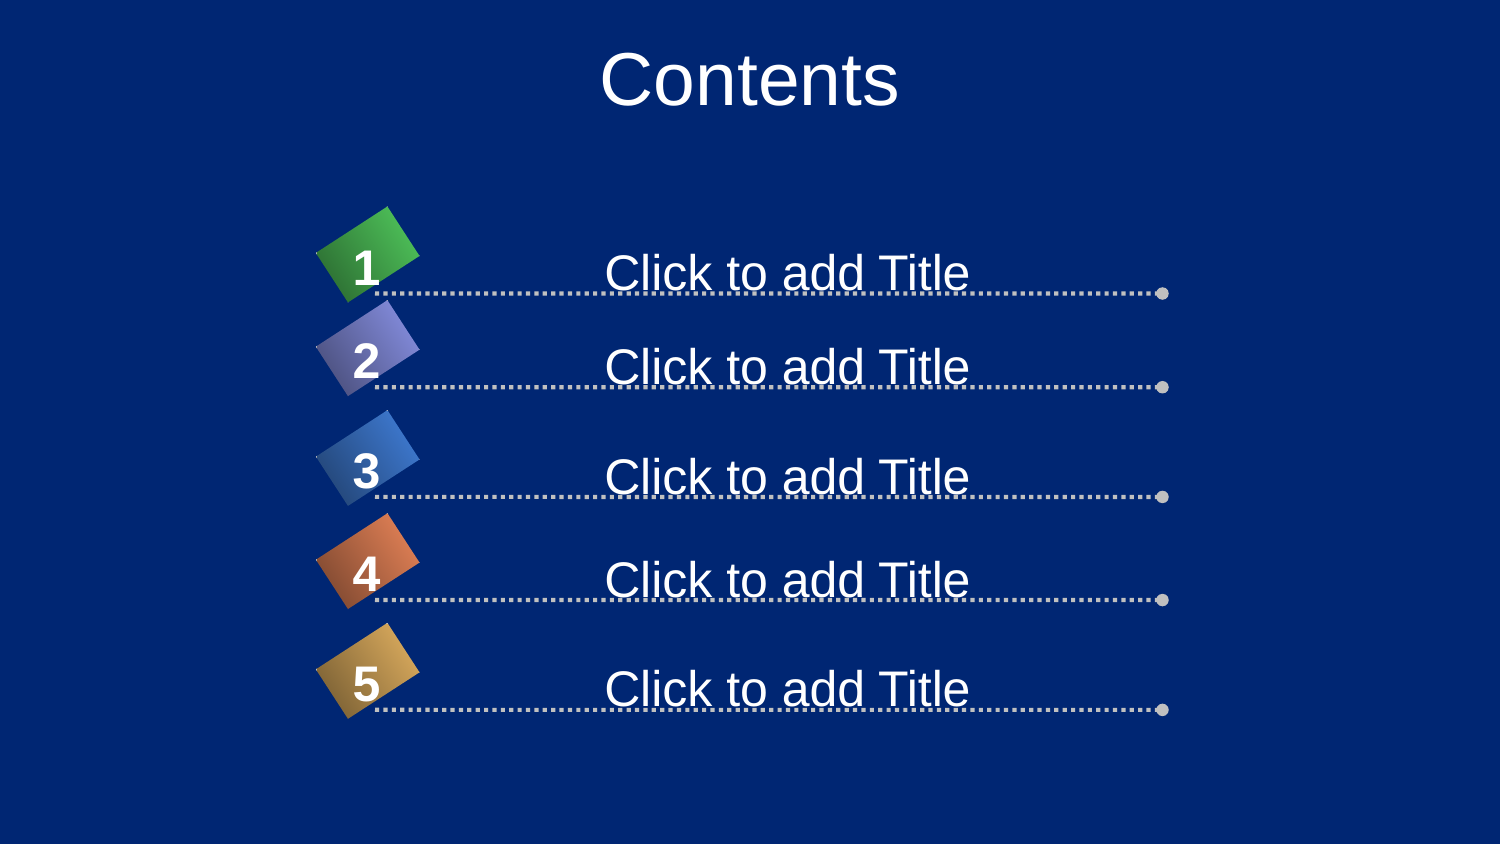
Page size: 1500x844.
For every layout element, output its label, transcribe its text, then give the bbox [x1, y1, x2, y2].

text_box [324, 318, 1163, 404]
title Contents [0, 28, 1500, 122]
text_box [324, 428, 1163, 513]
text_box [324, 224, 1163, 310]
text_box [324, 641, 1163, 726]
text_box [324, 531, 1163, 616]
